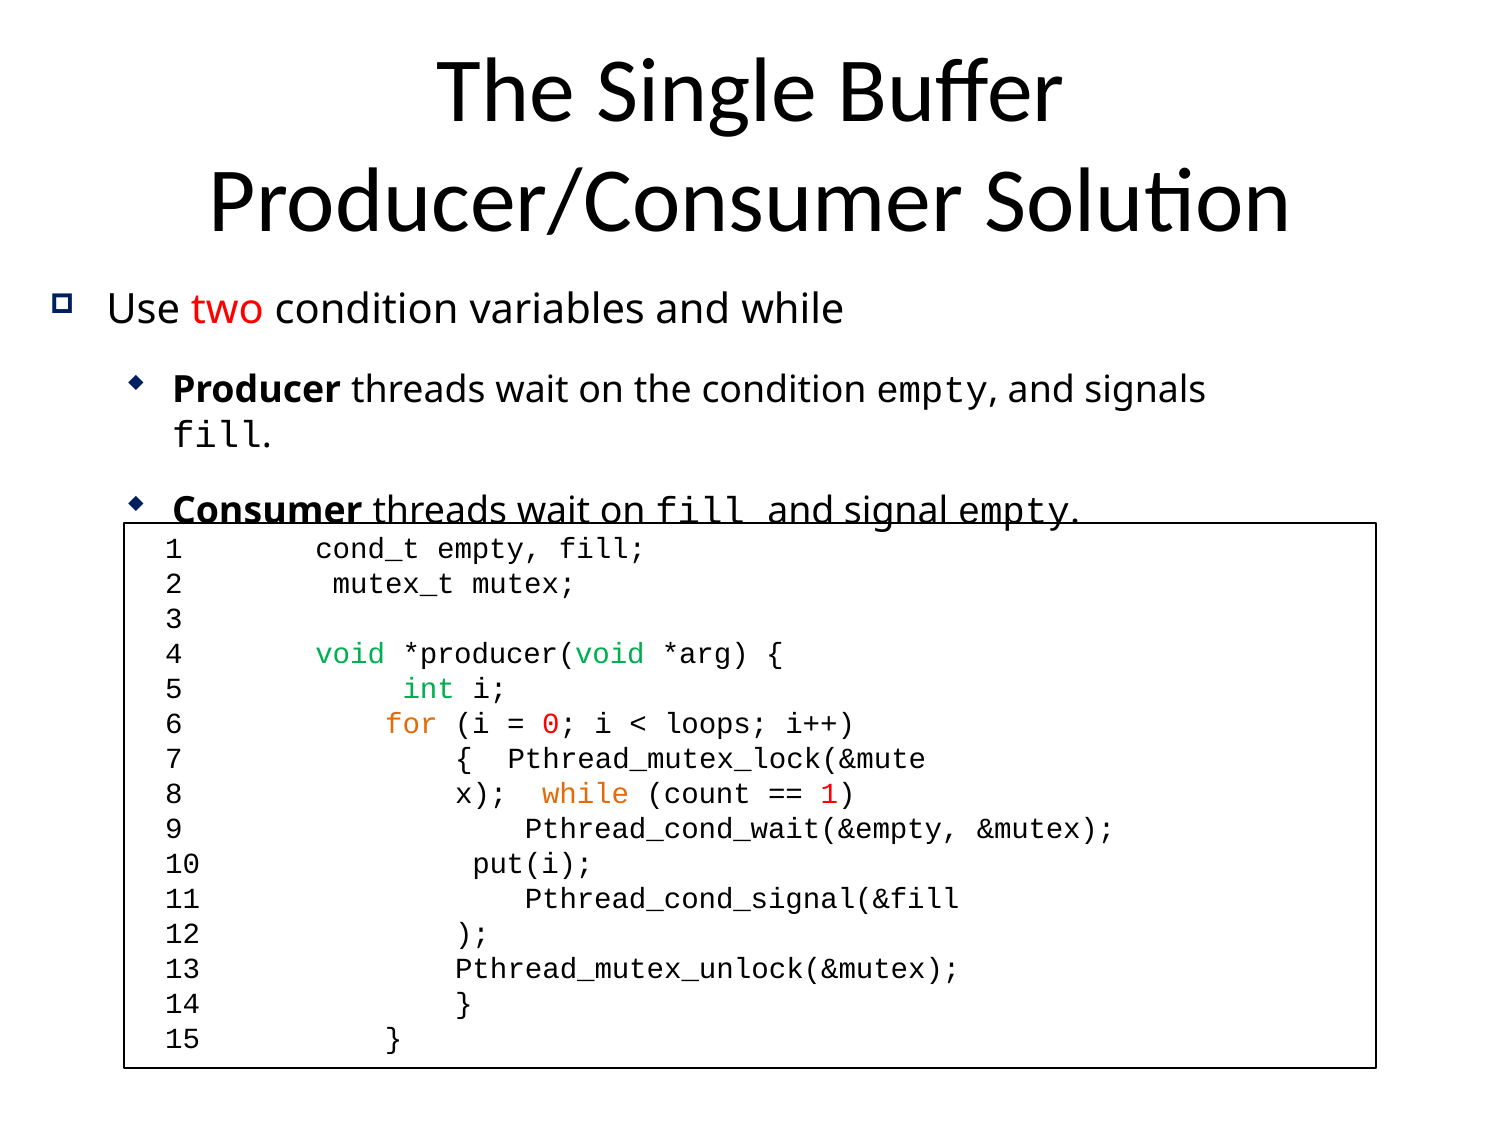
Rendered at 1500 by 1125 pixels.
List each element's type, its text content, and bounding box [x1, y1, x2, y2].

text_box 1 2 3 4 5 6 7 8 9 10 11 12 13 14 15 [165, 527, 203, 1055]
title The Single Buffer Producer/Consumer Solution [75, 27, 1425, 250]
text_box cond_t empty, fill; mutex_t mutex; [315, 527, 650, 600]
text_box Use two condition variables and while Producer threads wait on the condition empty, and signals fill. Consumer threads wait on fill and signal empty. [48, 279, 1306, 532]
text_box void *producer(void *arg) { int i; for (i = 0; i < loops; i++) { Pthread_mutex_lock(&mutex); while (count == 1) Pthread_cond_wait(&empty, &mutex); put(i); Pthread_cond_signal(&fill); Pthread_mutex_unlock(&mutex); } } [315, 632, 1121, 1055]
text_box [123, 522, 1376, 1068]
